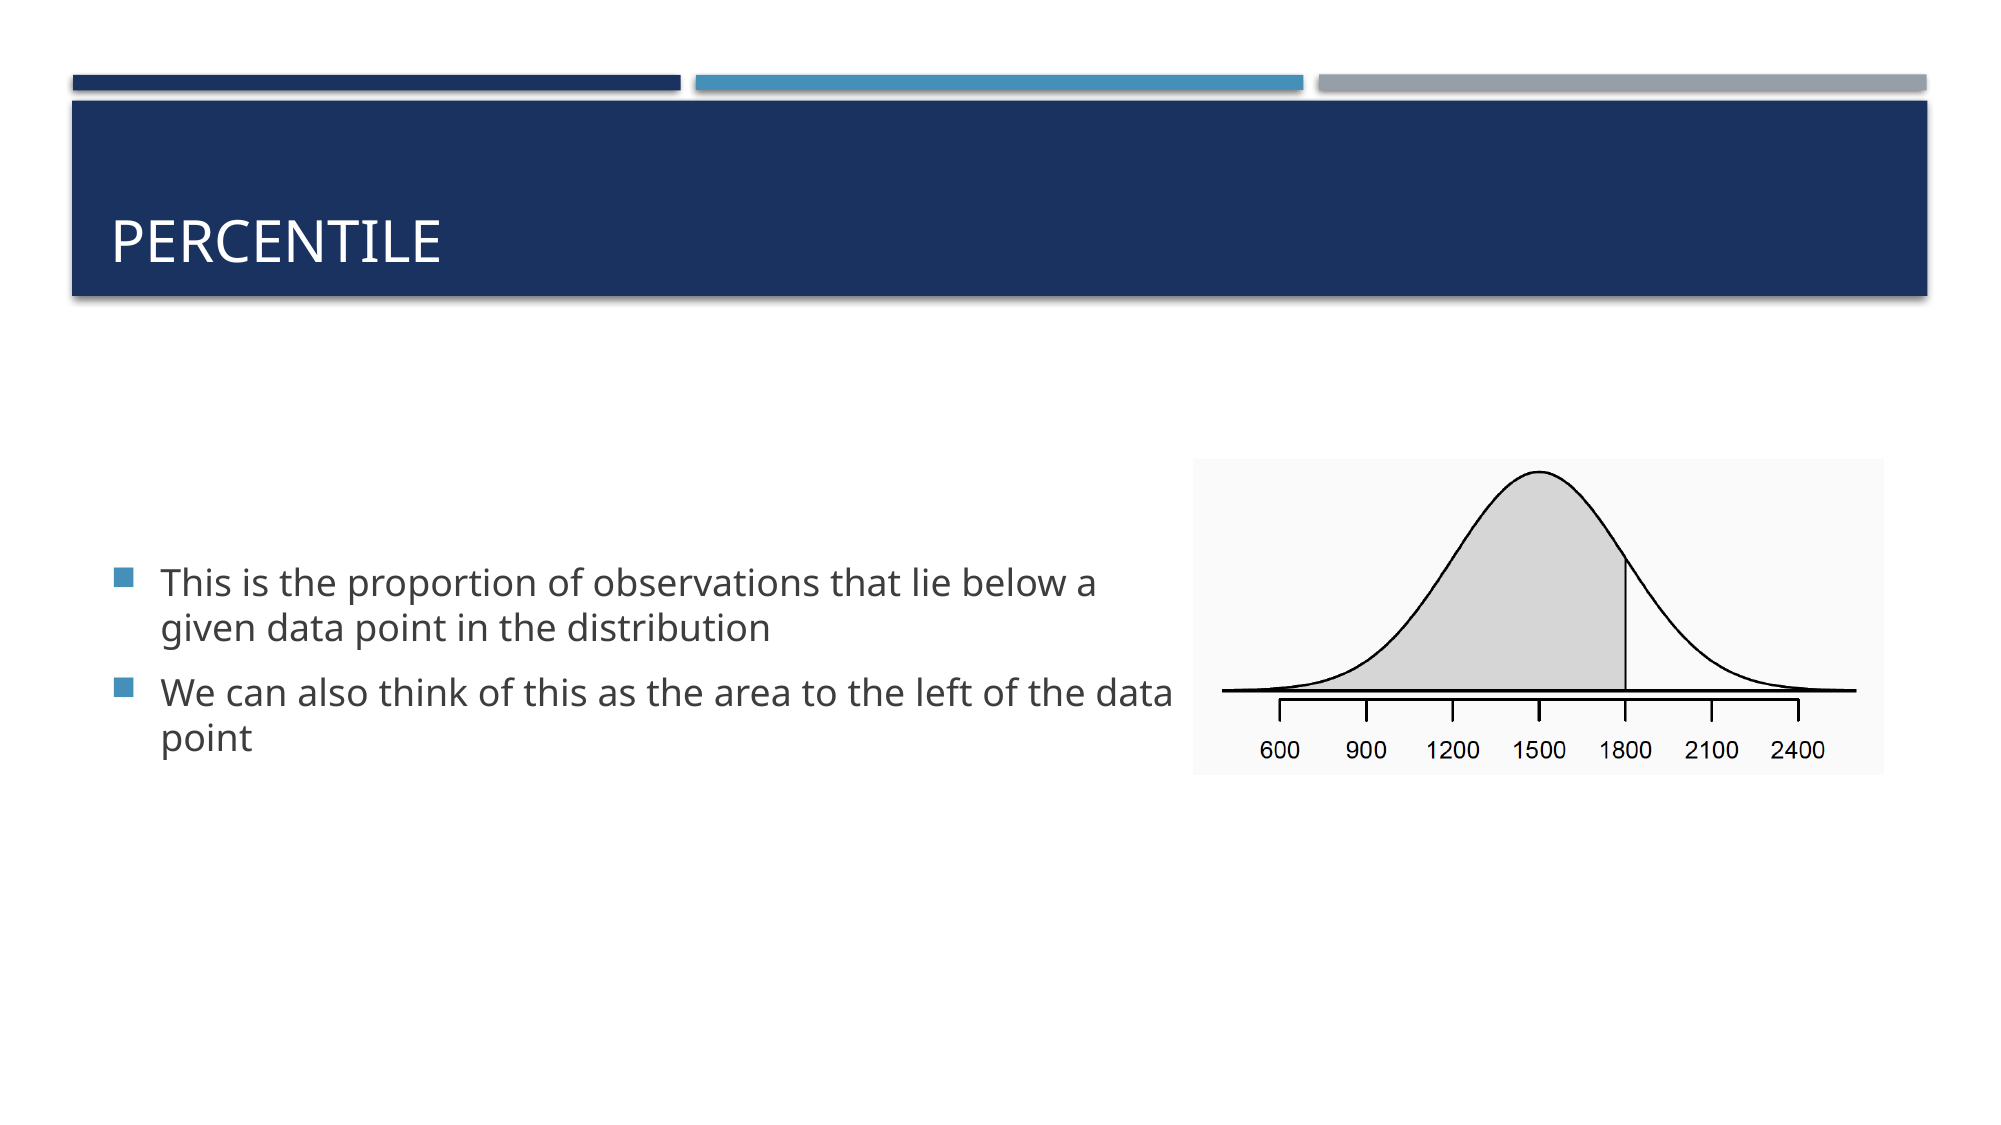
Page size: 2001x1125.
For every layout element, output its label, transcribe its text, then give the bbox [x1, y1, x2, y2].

title Percentile [95, 115, 1905, 282]
picture [1192, 459, 1884, 776]
list This is the proportion of observations that lie below a given data point in the distribution We can also think of this as the area to the left of the data point [95, 357, 1194, 962]
